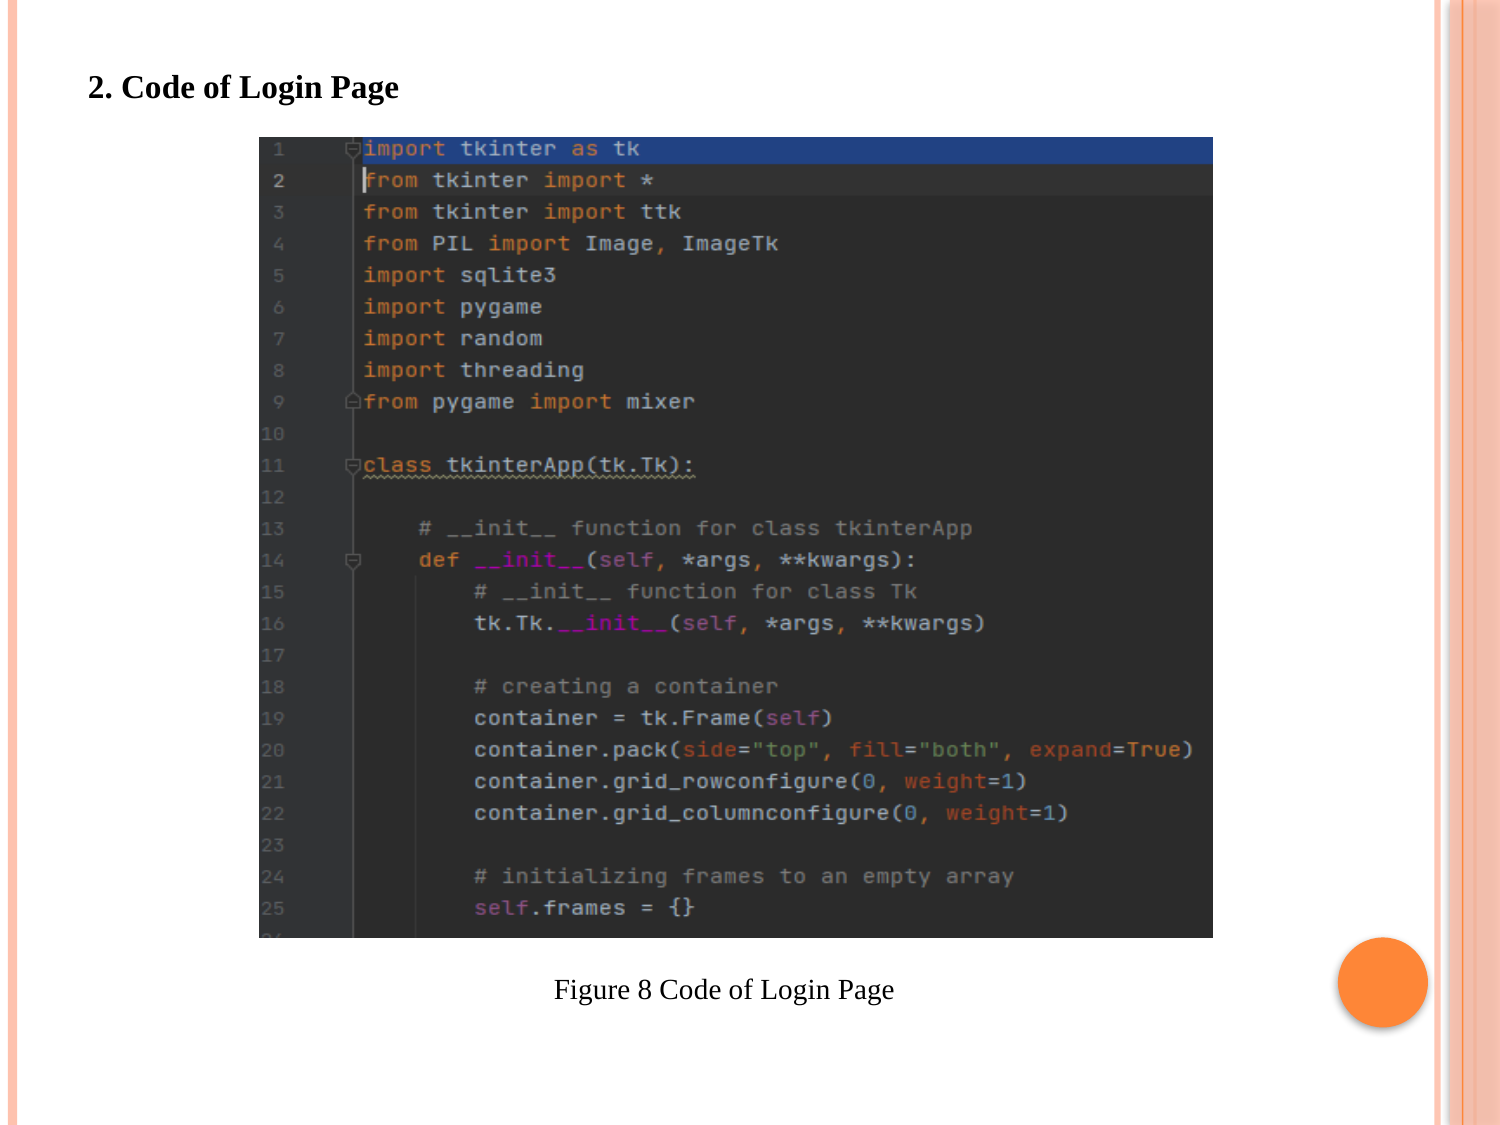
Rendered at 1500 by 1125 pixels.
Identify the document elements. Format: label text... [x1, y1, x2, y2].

picture [258, 136, 1213, 938]
text_box Figure 8 Code of Login Page [538, 962, 911, 1013]
text_box 2. Code of Login Page [72, 57, 424, 113]
